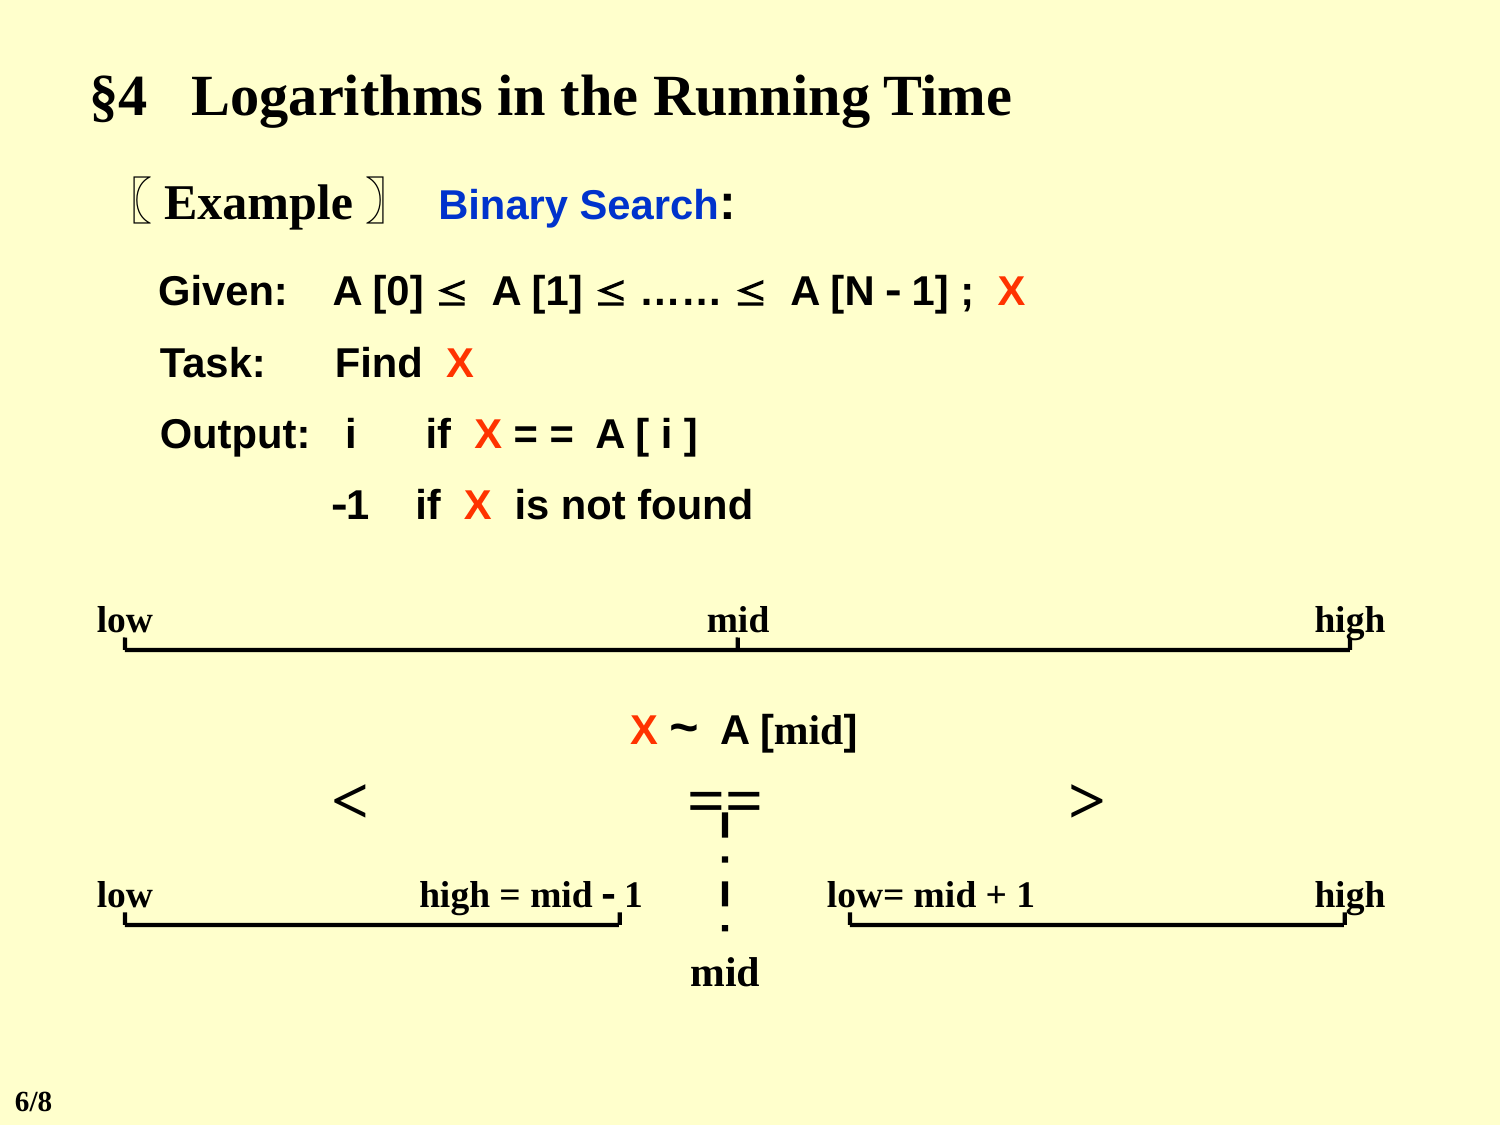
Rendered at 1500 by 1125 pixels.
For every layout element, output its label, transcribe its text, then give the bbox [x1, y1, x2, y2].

text_box 6/8 [0, 1074, 88, 1125]
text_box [774, 862, 1401, 926]
text_box X ~ A [mid] [462, 687, 1025, 763]
text_box §4 Logarithms in the Running Time [75, 50, 1150, 135]
text_box < [274, 749, 425, 845]
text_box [74, 587, 1401, 651]
text_box mid [649, 937, 800, 1003]
text_box 〖Example〗 Binary Search: Given: A [0]  A [1]  ……  A [N  1] ; X Task: Find X Output: i if X = = A [ i ] 1 if X is not found [87, 162, 1075, 535]
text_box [74, 862, 688, 926]
text_box > [1012, 749, 1163, 845]
text_box == [649, 749, 800, 845]
